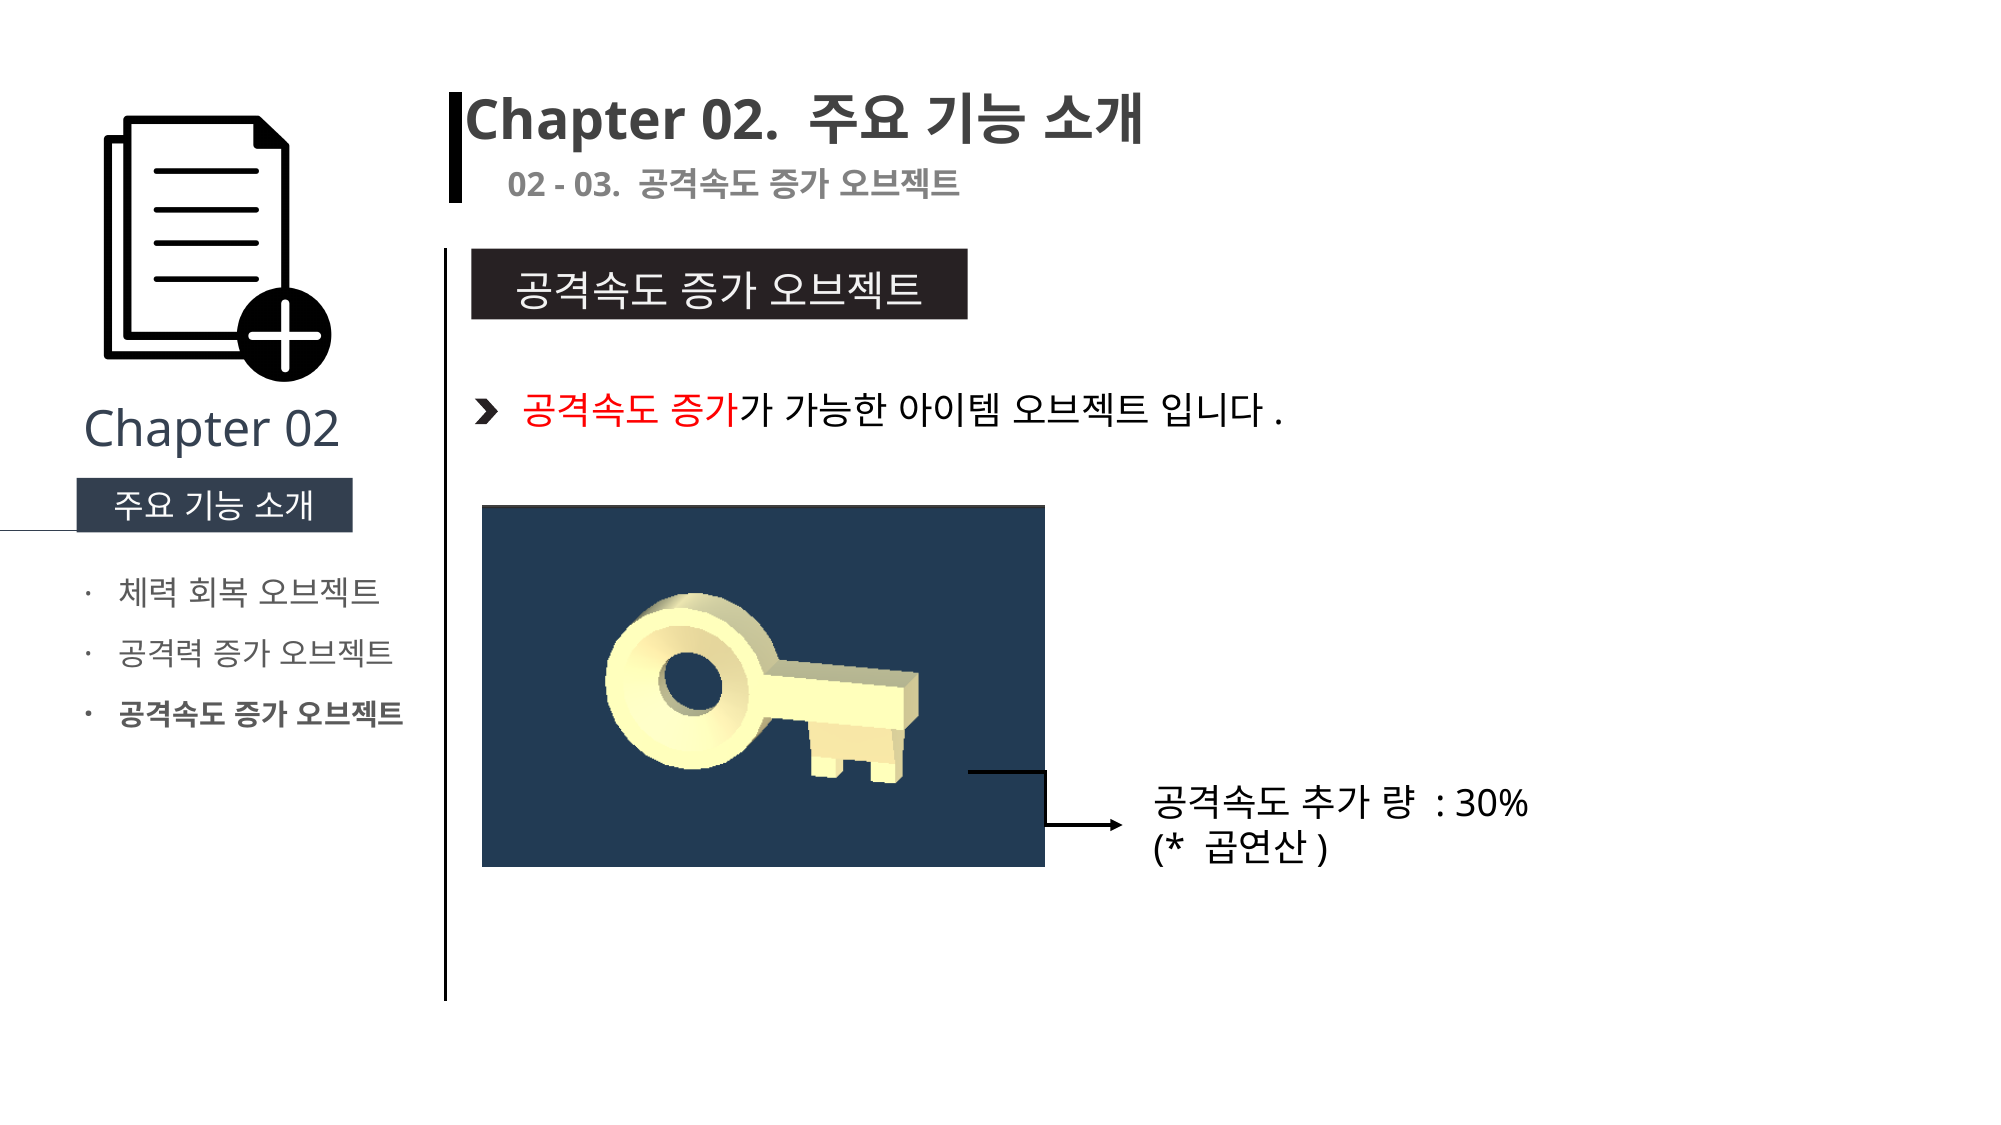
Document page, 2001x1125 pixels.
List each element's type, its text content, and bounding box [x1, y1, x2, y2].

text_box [967, 771, 1123, 825]
text_box · 체력 회복 오브젝트 · 공격력 증가 오브젝트 · 공격속도 증가 오브젝트 [69, 544, 445, 739]
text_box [446, 389, 528, 534]
text_box 02 - 03. 공격속도 증가 오브젝트 [492, 155, 977, 211]
text_box 공격속도 추가 량 : 30% (* 곱연산) [1138, 771, 1922, 877]
text_box 공격속도 증가가 가능한 아이템 오브젝트 입니다. [507, 379, 1654, 440]
text_box · 체력 회복 오브젝트 · 공격력 증가 오브젝트 · 공격속도 증가 오브젝트 [446, 544, 457, 739]
picture [482, 505, 1045, 867]
text_box [470, 248, 969, 320]
picture [76, 109, 353, 387]
text_box Chapter 02. 주요 기능 소개 [449, 76, 1161, 158]
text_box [0, 389, 445, 534]
text_box 공격속도 증가 오브젝트 [495, 257, 944, 323]
